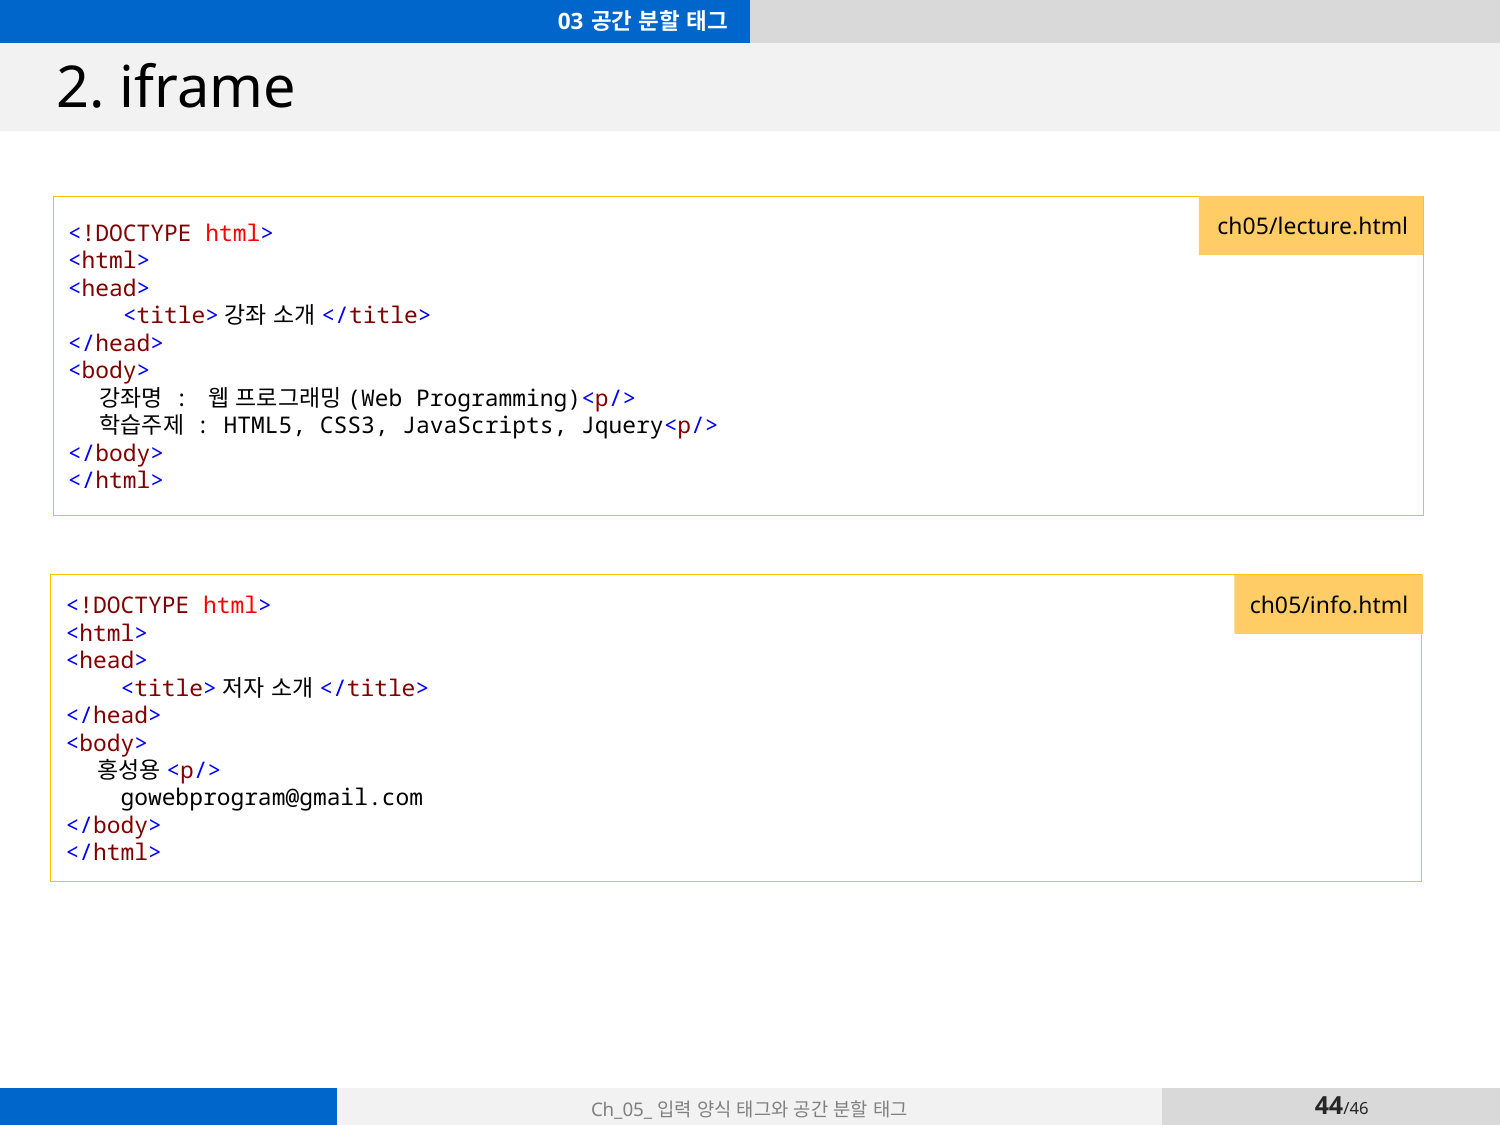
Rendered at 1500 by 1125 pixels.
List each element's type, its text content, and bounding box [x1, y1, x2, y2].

text_box <!DOCTYPE html> <html> <head> <title>저자 소개</title> </head> <body> 홍성용<p/> gowebprogram@gmail.com </body> </html> [49, 573, 1423, 883]
text_box ch05/info.html [1232, 573, 1425, 636]
text_box 03 공간 분할 태그 [0, 0, 743, 43]
text_box ch05/lecture.html [1197, 194, 1425, 257]
title 2. iframe [41, 42, 1459, 128]
text_box <!DOCTYPE html> <html> <head> <title>강좌 소개</title> </head> <body> 강좌명 : 웹 프로그래밍(Web Programming)<p/> 학습주제 : HTML5, CSS3, JavaScripts, Jquery<p/> </body> </html> [51, 194, 1425, 517]
